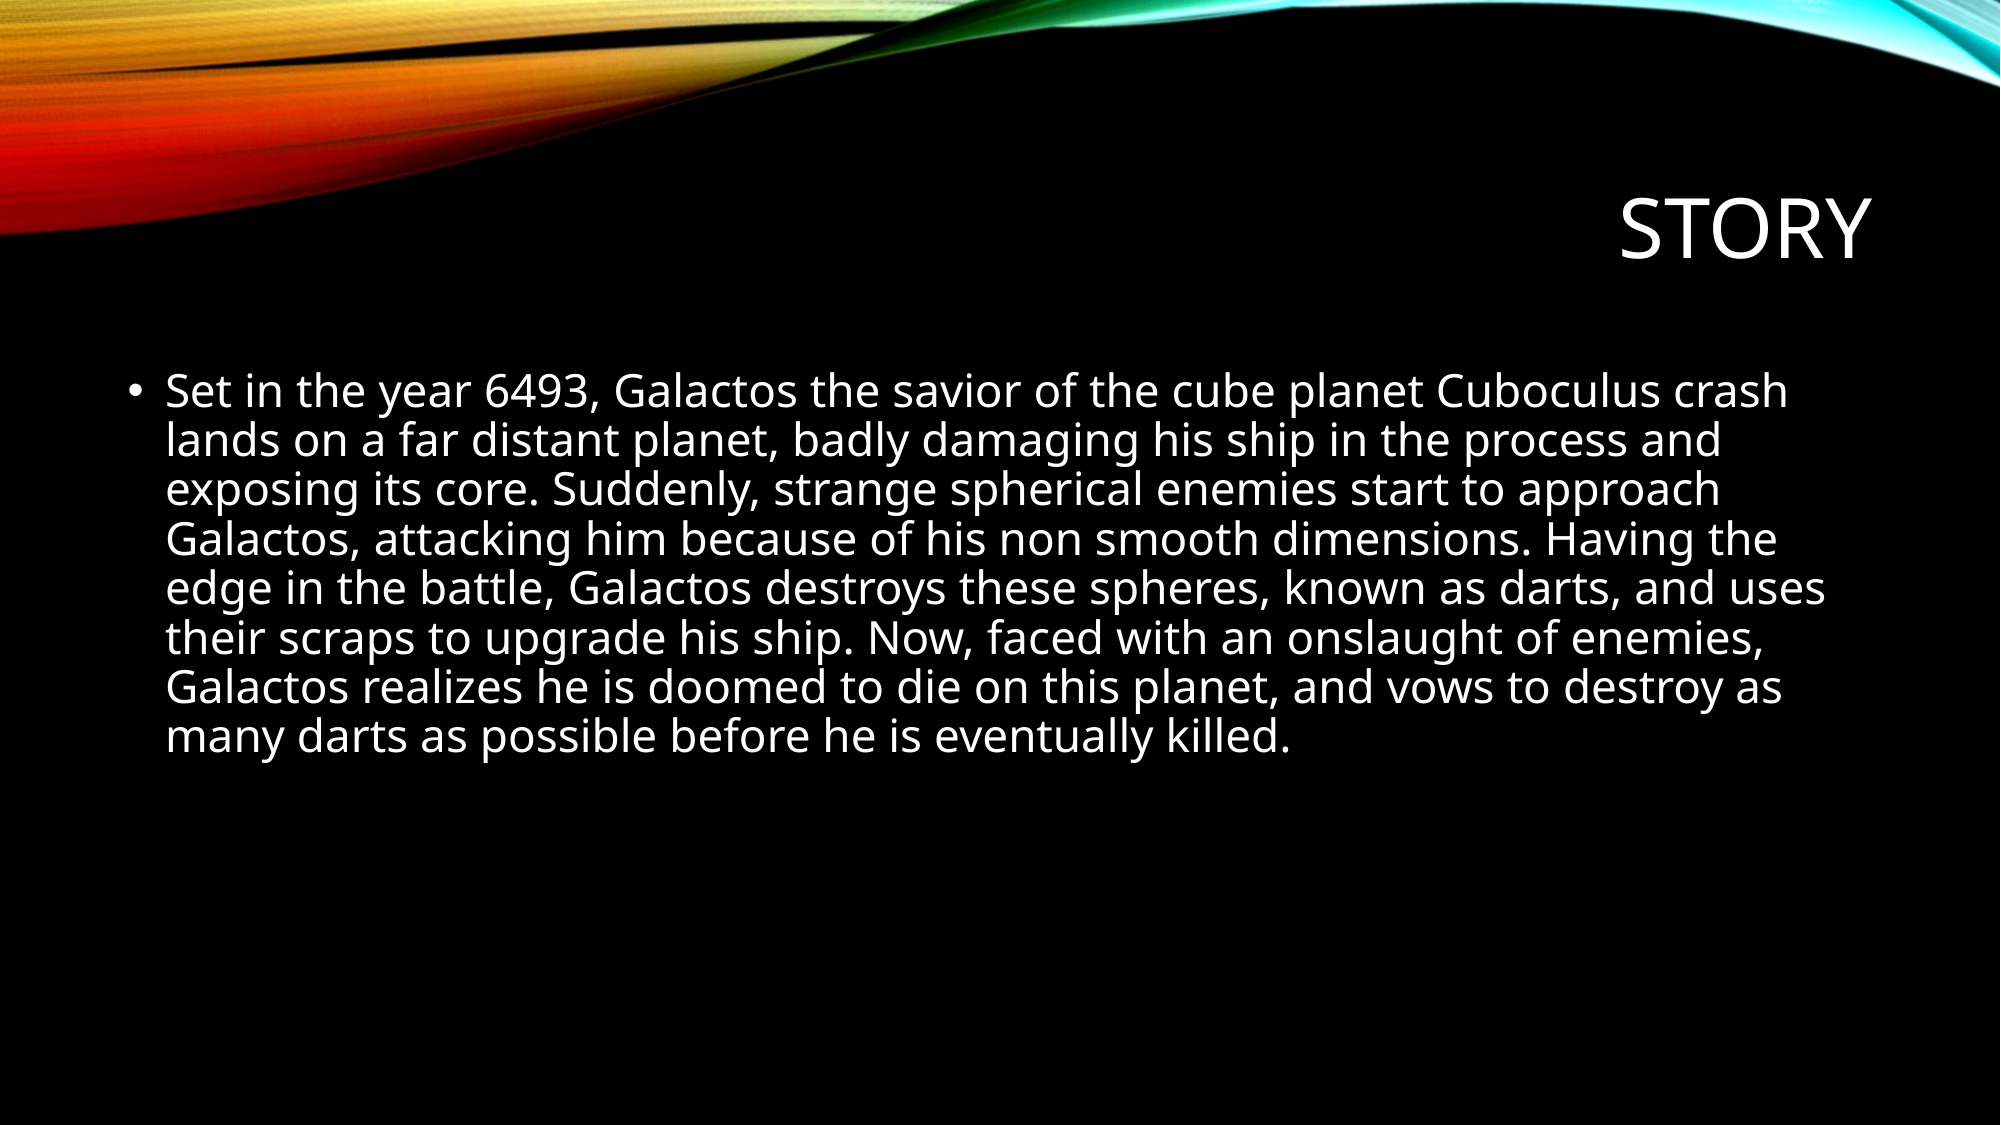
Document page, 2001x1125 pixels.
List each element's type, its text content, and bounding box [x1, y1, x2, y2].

title Story [474, 125, 1888, 338]
picture [0, 0, 2000, 237]
list Set in the year 6493, Galactos the savior of the cube planet Cuboculus crash lands on a far distant planet, badly damaging his ship in the process and exposing its core. Suddenly, strange spherical enemies start to approach Galactos, attacking him because of his non smooth dimensions. Having the edge in the battle, Galactos destroys these spheres, known as darts, and uses their scraps to upgrade his ship. Now, faced with an onslaught of enemies, Galactos realizes he is doomed to die on this planet, and vows to destroy as many darts as possible before he is eventually killed. [112, 360, 1888, 1021]
